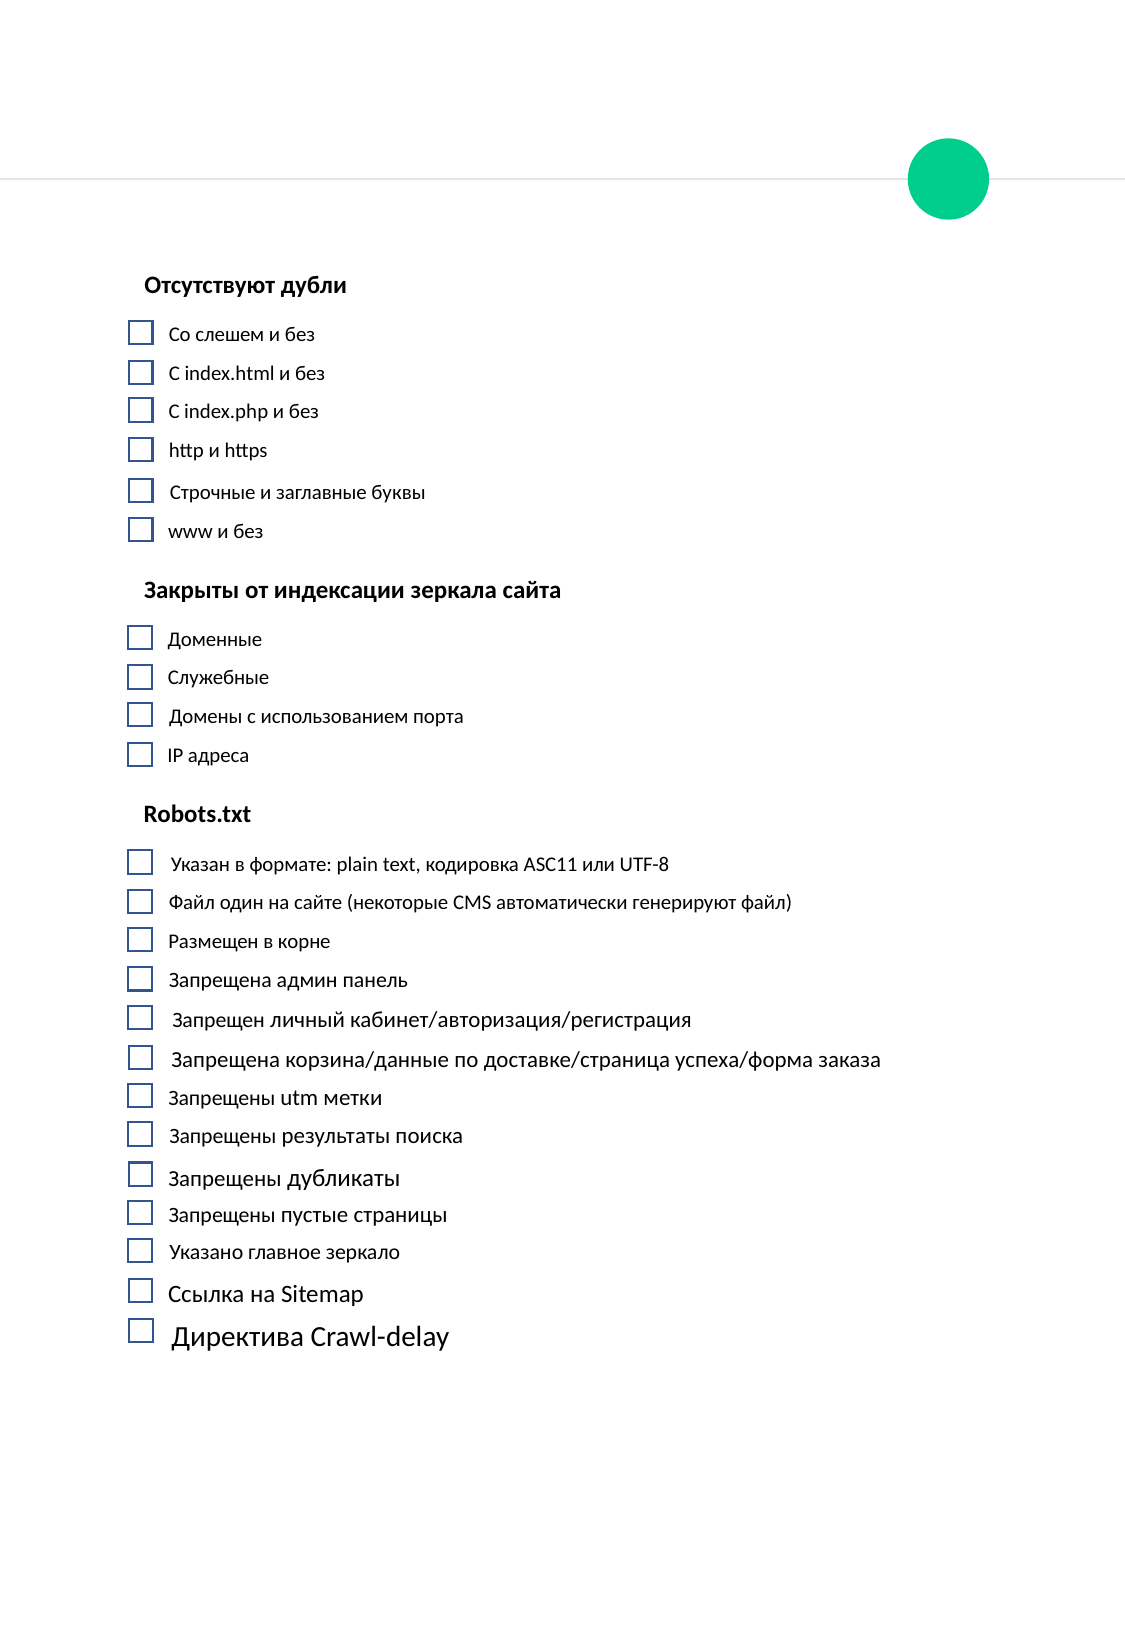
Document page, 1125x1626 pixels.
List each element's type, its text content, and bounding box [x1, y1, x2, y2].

text_box Директива Crawl-delay [156, 1309, 465, 1360]
text_box IP адреса [152, 733, 265, 774]
text_box [127, 889, 153, 914]
text_box [127, 1005, 153, 1030]
text_box [128, 517, 154, 542]
text_box Домены с использованием порта [154, 695, 479, 736]
text_box Закрыты от индексации зеркала сайта [129, 566, 578, 611]
text_box [128, 1045, 153, 1070]
text_box Указано главное зеркало [154, 1230, 416, 1272]
text_box [128, 397, 154, 423]
text_box [127, 702, 153, 727]
text_box [127, 742, 153, 767]
text_box Отсутствуют дубли [129, 261, 368, 306]
text_box [128, 360, 154, 385]
text_box С index.html и без [154, 351, 341, 392]
text_box [128, 1318, 154, 1343]
text_box Запрещена корзина/данные по доставке/страница успеха/форма заказа [156, 1036, 898, 1080]
text_box Robots.txt [128, 790, 267, 836]
text_box Запрещены utm метки [153, 1075, 398, 1118]
text_box С index.php и без [153, 390, 334, 431]
text_box http и https [154, 429, 283, 469]
text_box [127, 625, 153, 650]
text_box [127, 664, 153, 690]
text_box Запрещены пустые страницы [153, 1191, 463, 1234]
text_box Запрещены дубликаты [153, 1153, 416, 1191]
text_box Указан в формате: plain text, кодировка ASC11 или UTF-8 [156, 842, 690, 881]
text_box www и без [153, 510, 279, 550]
text_box [127, 1200, 153, 1225]
text_box [127, 1121, 153, 1147]
text_box [128, 478, 154, 503]
text_box [127, 927, 153, 952]
text_box Служебные [153, 656, 289, 697]
text_box [128, 320, 154, 345]
text_box Запрещены результаты поиска [154, 1113, 479, 1156]
text_box [128, 437, 154, 462]
text_box [127, 1238, 153, 1263]
text_box Со слешем и без [154, 313, 331, 351]
text_box Доменные [153, 618, 278, 656]
text_box [127, 1083, 153, 1108]
text_box [128, 1161, 153, 1187]
text_box [906, 180, 991, 221]
text_box Запрещена админ панель [153, 958, 424, 1000]
text_box [127, 849, 153, 875]
text_box Запрещен личный кабинет/авторизация/регистрация [157, 996, 708, 1036]
text_box Строчные и заглавные буквы [154, 471, 441, 511]
text_box [128, 1278, 153, 1303]
text_box [127, 966, 153, 992]
text_box Файл один на сайте (некоторые CMS автоматически генерируют файл) [154, 881, 812, 921]
text_box Размещен в корне [153, 920, 346, 958]
text_box Ссылка на Sitemap [153, 1270, 380, 1315]
text_box [906, 137, 991, 178]
